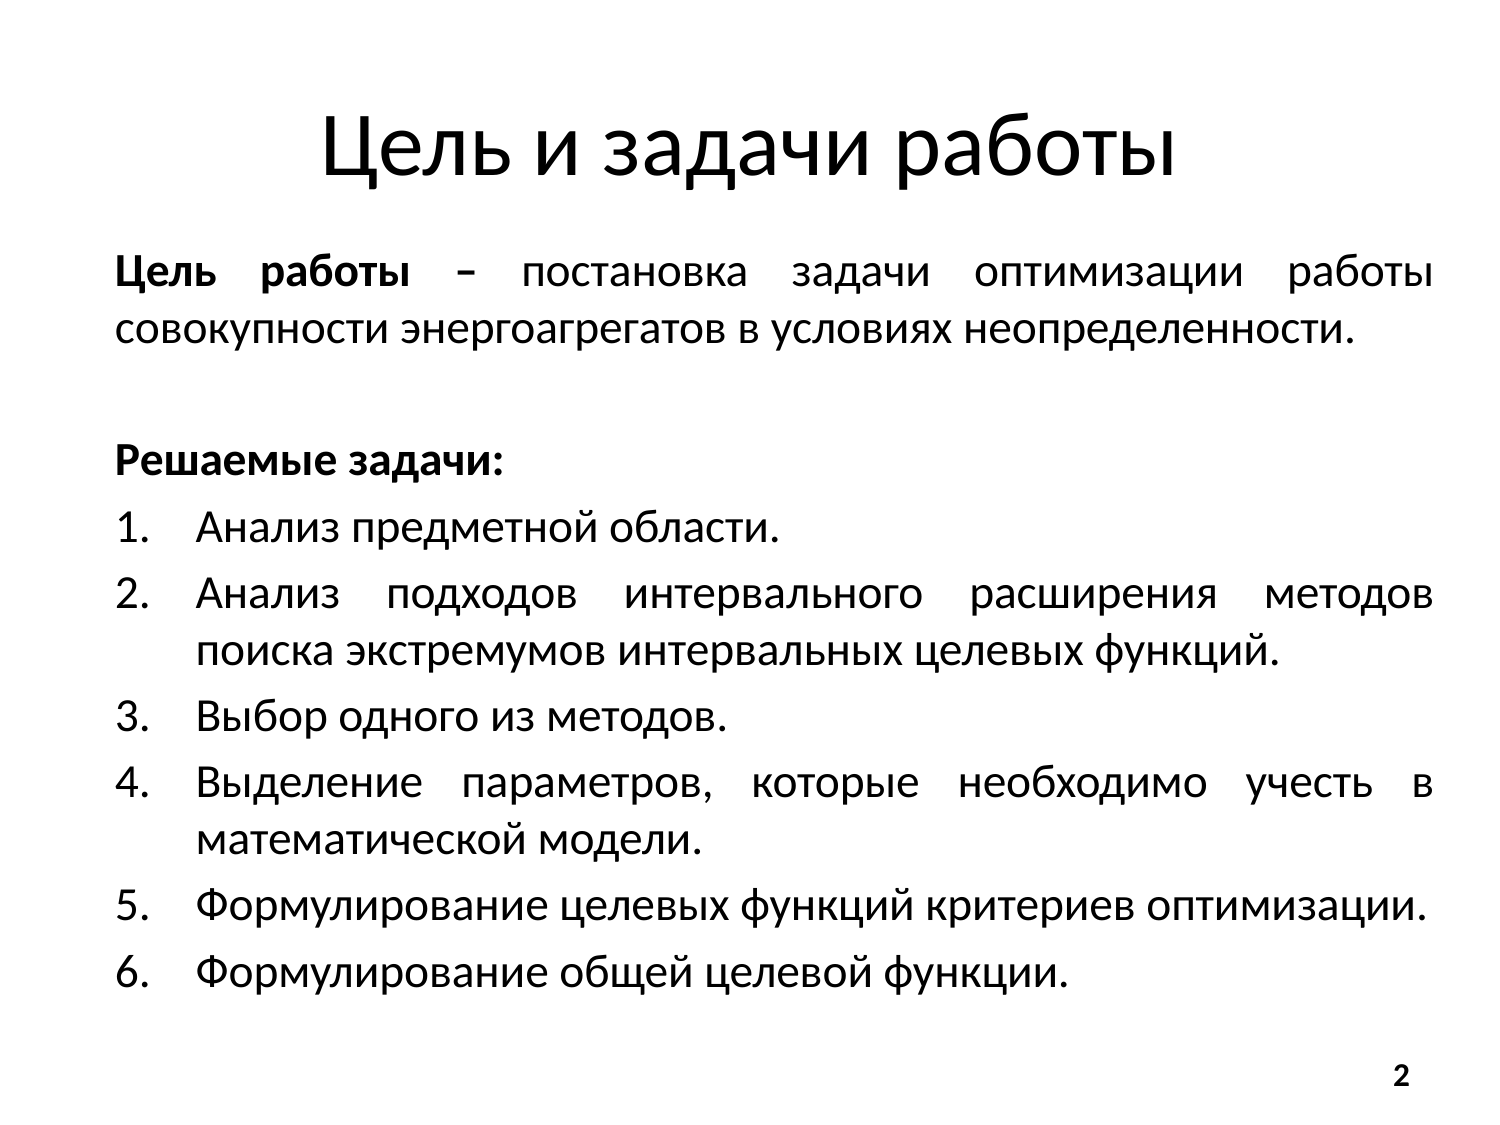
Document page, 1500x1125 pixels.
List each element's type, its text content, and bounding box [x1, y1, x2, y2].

slide_number 2 [1074, 1042, 1425, 1103]
text_box Цель работы – постановка задачи оптимизации работы совокупности энергоагрегатов в условиях неопределенности. Решаемые задачи: Анализ предметной области. Анализ подходов интервального расширения методов поиска экстремумов интервальных целевых функций. Выбор одного из методов. Выделение параметров, которые необходимо учесть в математической модели. Формулирование целевых функций критериев оптимизации. Формулирование общей целевой функции. [99, 231, 1450, 1071]
title Цель и задачи работы [75, 45, 1425, 233]
